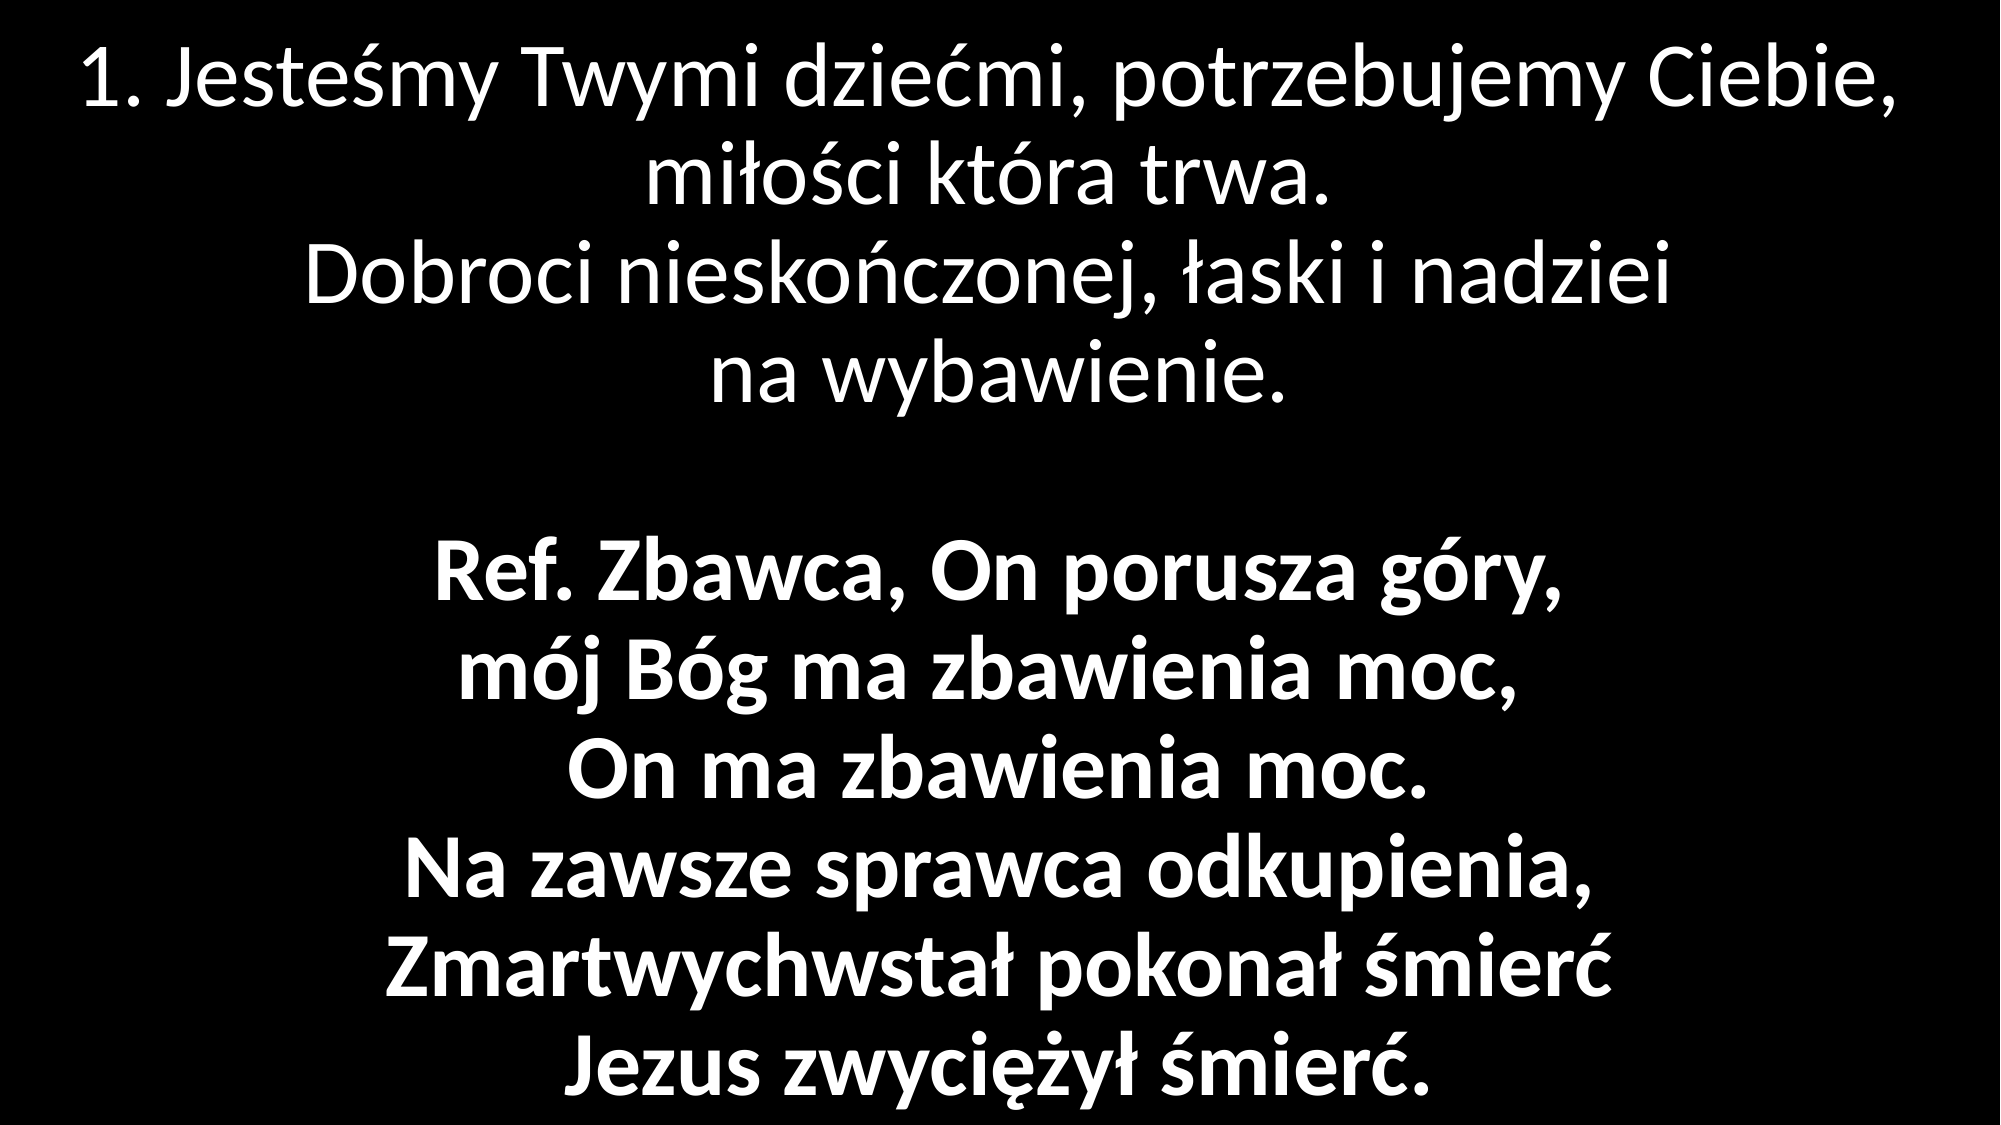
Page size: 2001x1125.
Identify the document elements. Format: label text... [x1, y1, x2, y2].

title 1. Jesteśmy Twymi dziećmi, potrzebujemy Ciebie, miłości która trwa. Dobroci nieskończonej, łaski i nadziei na wybawienie. Ref. Zbawca, On porusza góry, mój Bóg ma zbawienia moc, On ma zbawienia moc. Na zawsze sprawca odkupienia, Zmartwychwstał pokonał śmierć Jezus zwyciężył śmierć. [0, 8, 2000, 1125]
